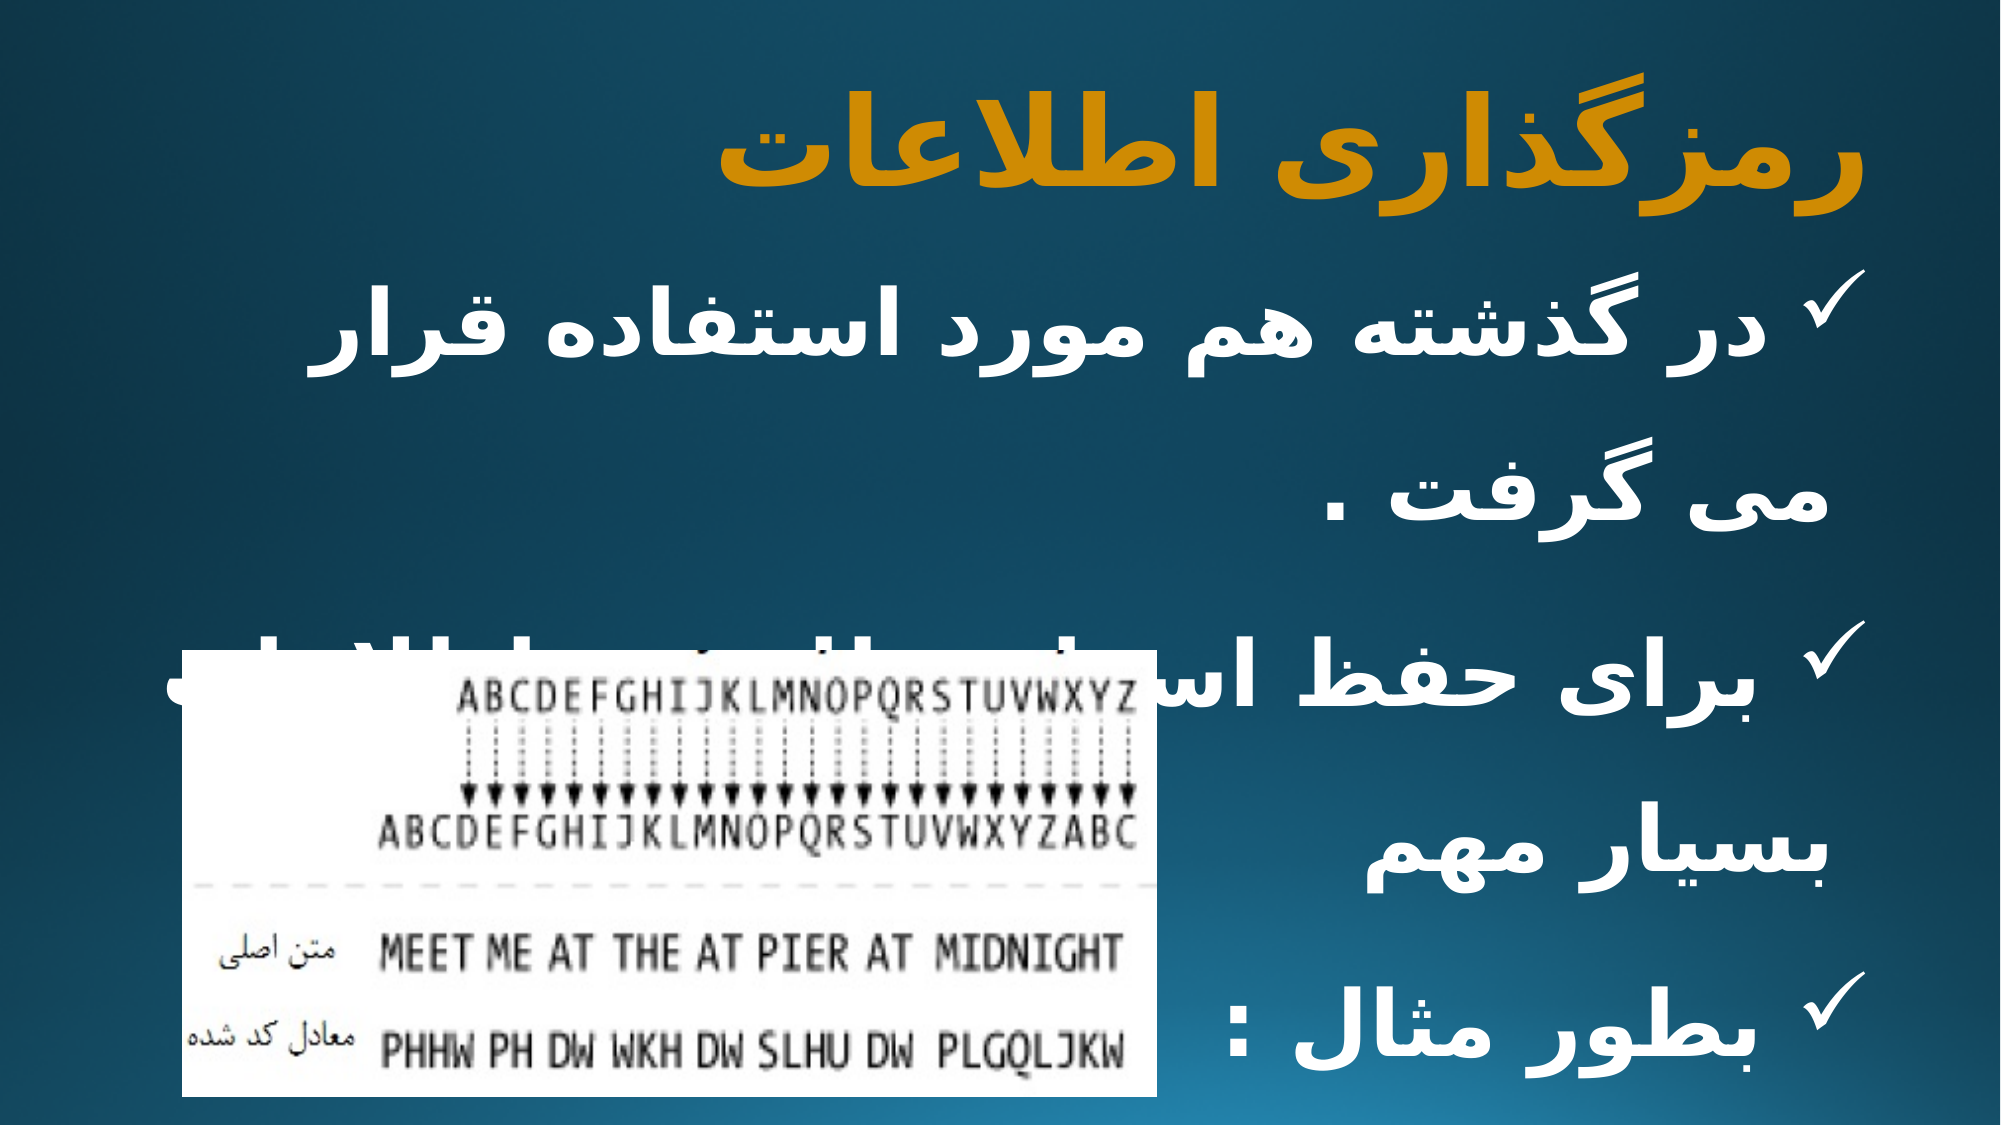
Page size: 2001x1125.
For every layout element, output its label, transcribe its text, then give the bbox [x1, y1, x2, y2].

picture [0, 0, 2001, 1125]
title رمزگذاری اطلاعات [425, 66, 1888, 201]
list در گذشته هم مورد استفاده قرار می گرفت . برای حفظ اسرار نظامی و اطلاعات بسیار مهم بطور مثال : [118, 201, 1888, 1100]
